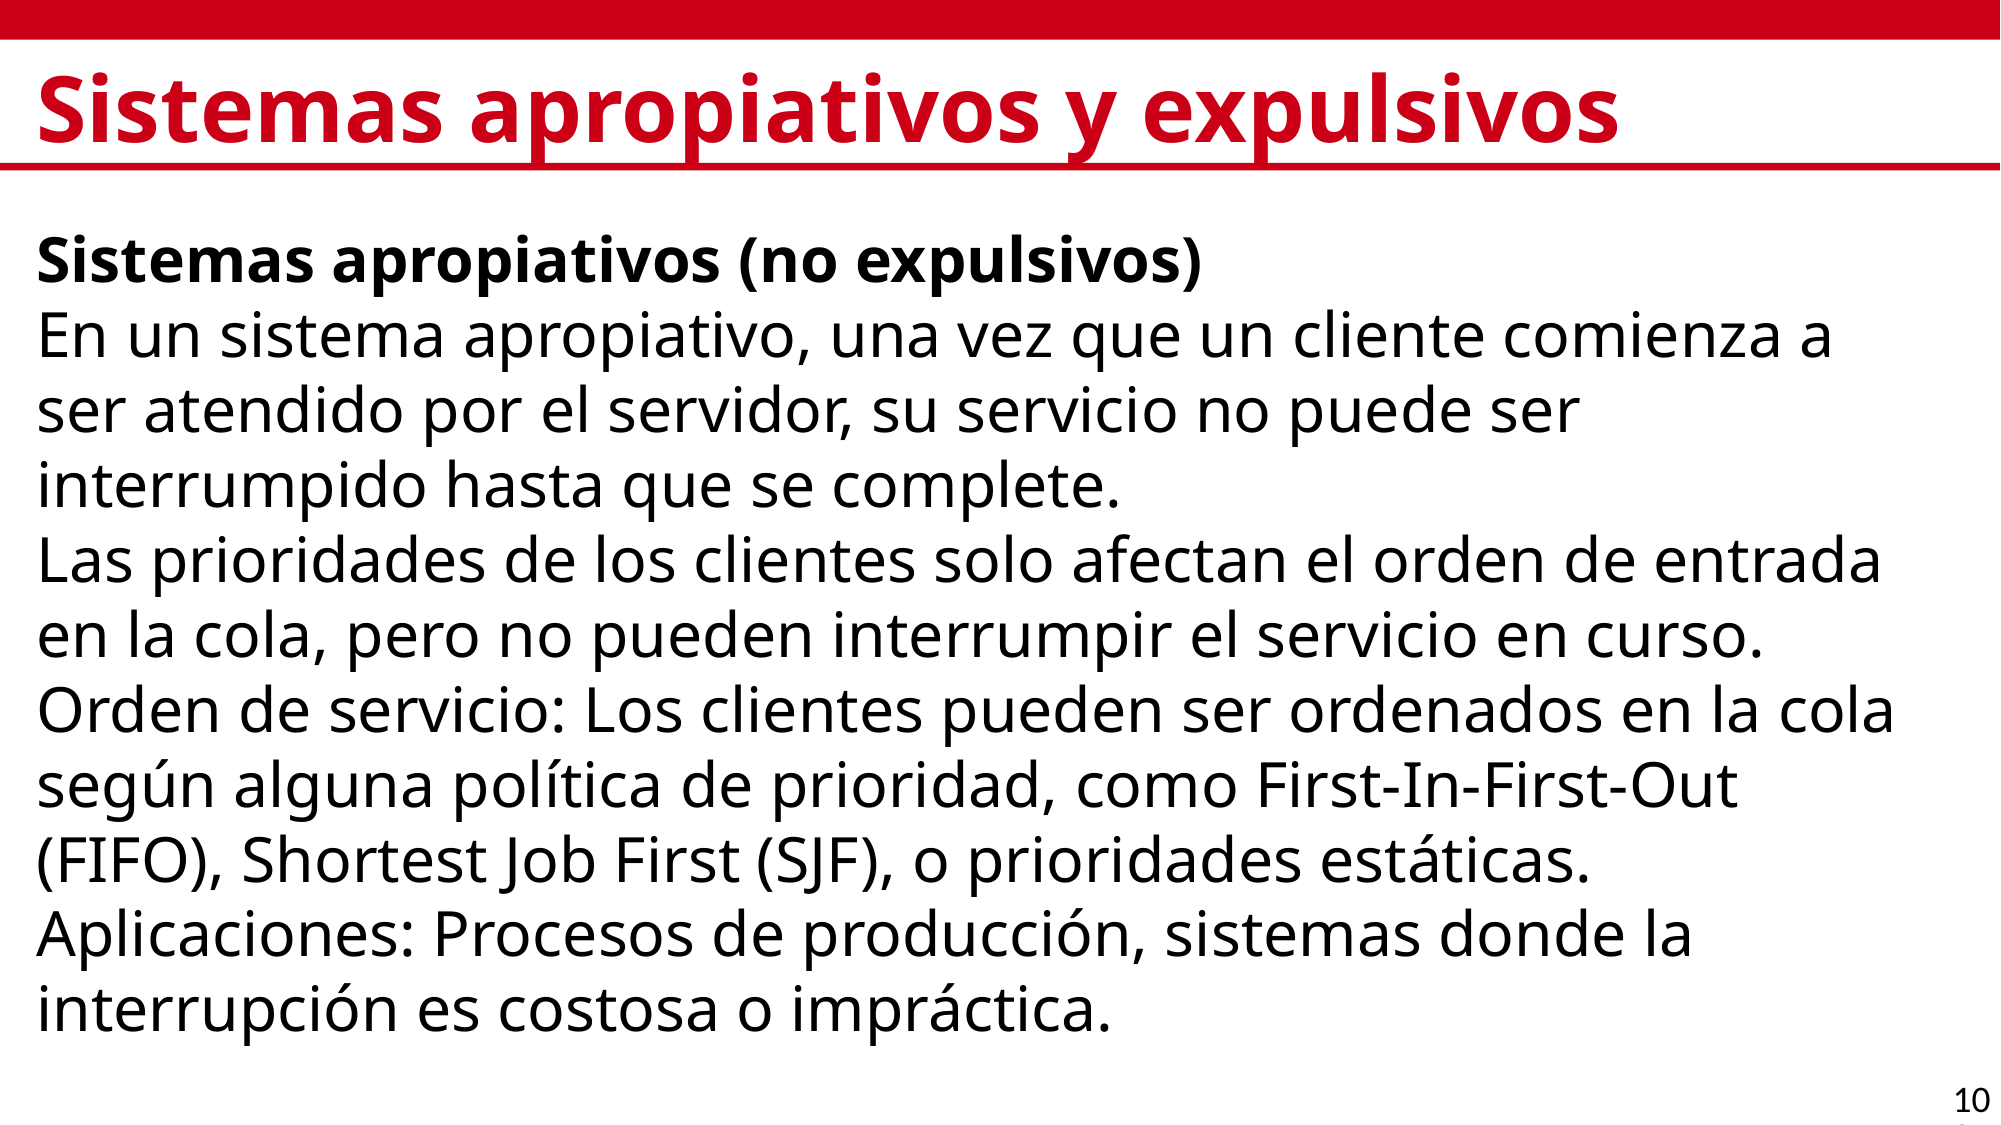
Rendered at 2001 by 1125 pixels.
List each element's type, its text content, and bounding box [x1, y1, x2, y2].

subtitle Sistemas apropiativos (no expulsivos) En un sistema apropiativo, una vez que un cliente comienza a ser atendido por el servidor, su servicio no puede ser interrumpido hasta que se complete. Las prioridades de los clientes solo afectan el orden de entrada en la cola, pero no pueden interrumpir el servicio en curso. Orden de servicio: Los clientes pueden ser ordenados en la cola según alguna política de prioridad, como First-In-First-Out (FIFO), Shortest Job First (SJF), o prioridades estáticas. Aplicaciones: Procesos de producción, sistemas donde la interrupción es costosa o impráctica. [36, 255, 1922, 1009]
slide_number 100 [1937, 1067, 2000, 1125]
title Sistemas apropiativos y expulsivos [36, 57, 1964, 168]
